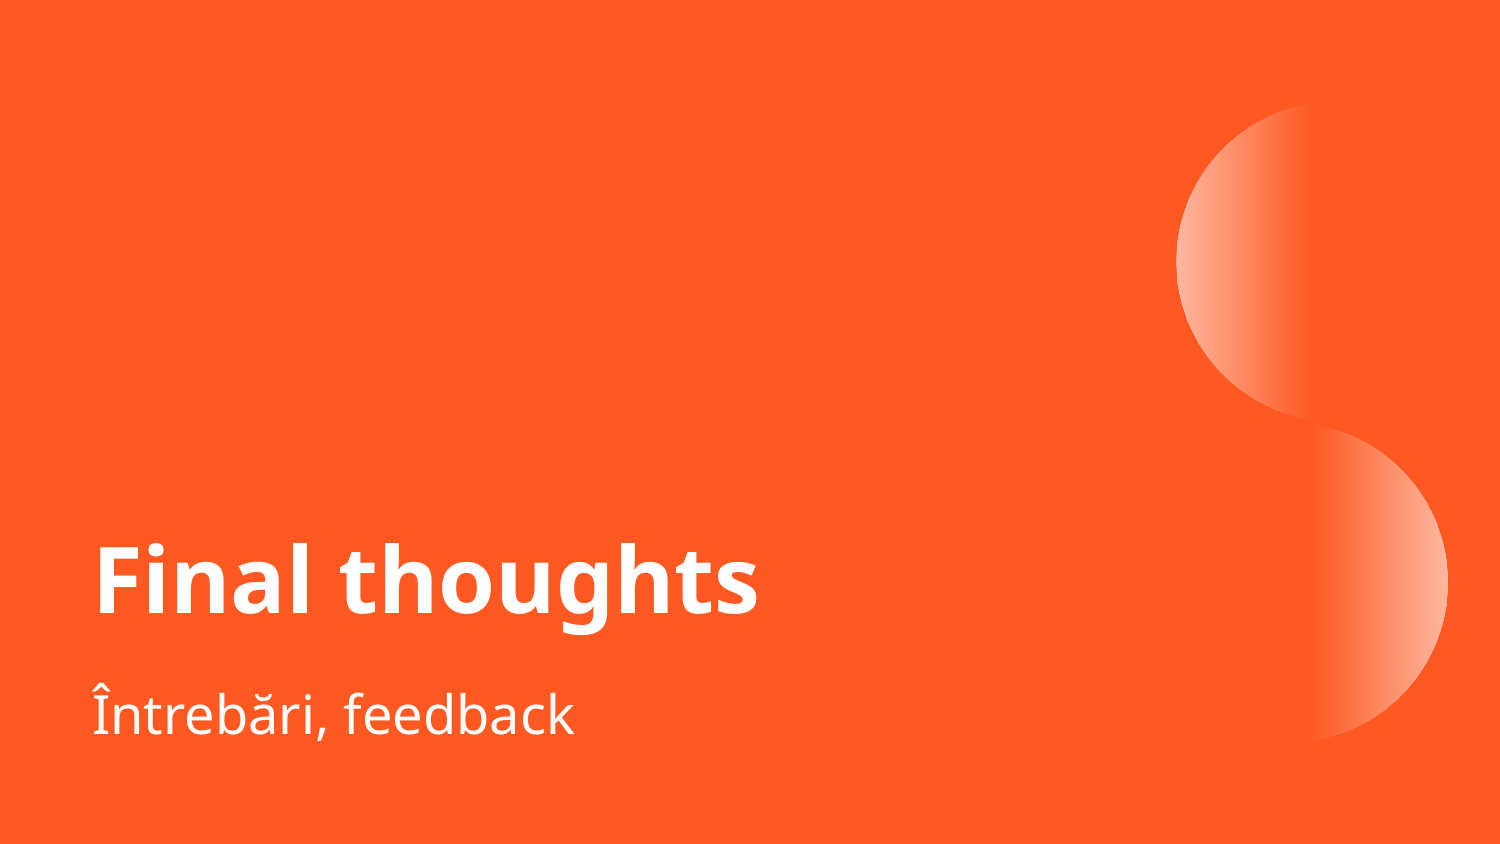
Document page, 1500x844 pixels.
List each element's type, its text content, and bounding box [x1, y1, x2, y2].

picture [1124, 91, 1500, 752]
title Final thoughts [77, 506, 1116, 639]
title Întrebări, feedback [77, 665, 1317, 798]
